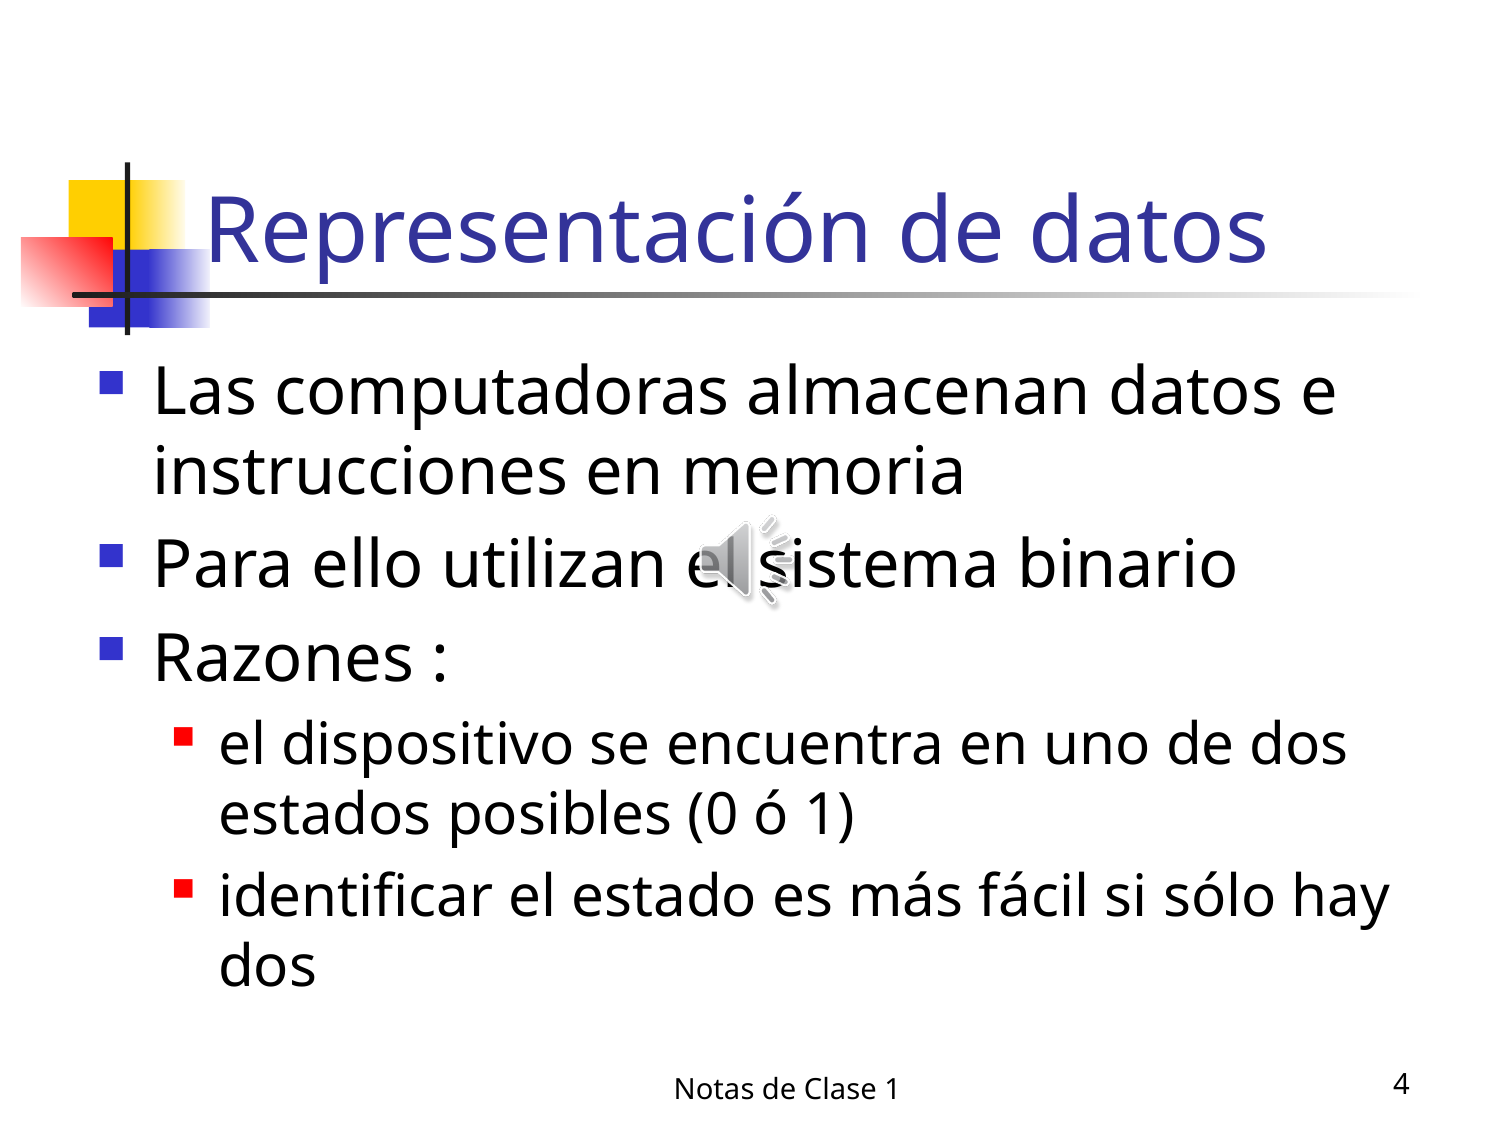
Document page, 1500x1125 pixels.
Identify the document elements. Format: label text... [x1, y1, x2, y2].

slide_number 4 [1112, 1037, 1426, 1113]
picture [699, 512, 801, 613]
list Las computadoras almacenan datos e instrucciones en memoria Para ello utilizan el sistema binario Razones : el dispositivo se encuentra en uno de dos estados posibles (0 ó 1) identificar el estado es más fácil si sólo hay dos [81, 340, 1500, 1016]
title Representación de datos [188, 101, 1468, 289]
footer Notas de Clase 1 [549, 1037, 1026, 1113]
